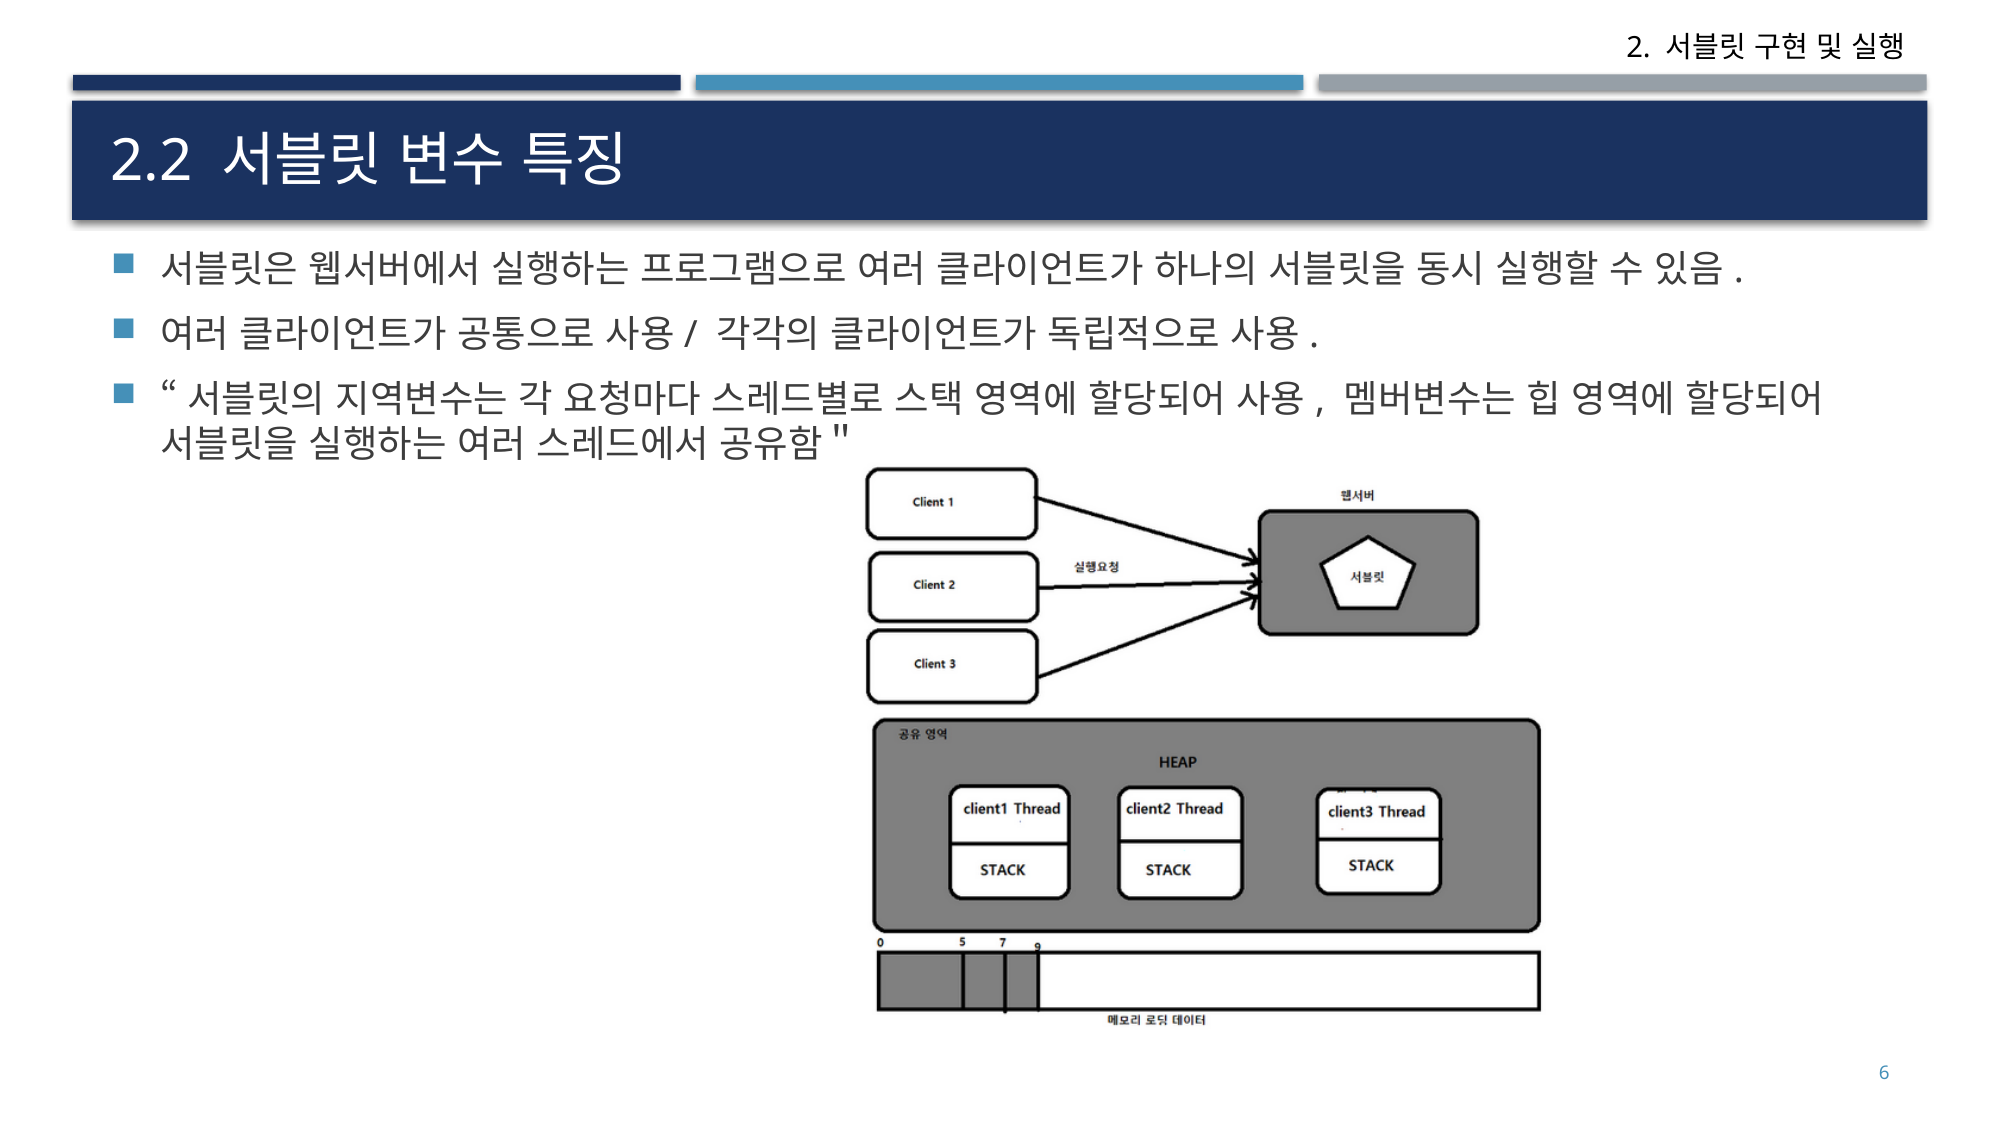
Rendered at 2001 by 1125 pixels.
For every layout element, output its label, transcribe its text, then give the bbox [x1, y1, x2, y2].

list 서블릿은 웹서버에서 실행하는 프로그램으로 여러 클라이언트가 하나의 서블릿을 동시 실행할 수 있음. 여러 클라이언트가 공통으로 사용/ 각각의 클라이언트가 독립적으로 사용. “서블릿의 지역변수는 각 요청마다 스레드별로 스택 영역에 할당되어 사용, 멤버변수는 힙 영역에 할당되어 서블릿을 실행하는 여러 스레드에서 공유함＂ [95, 237, 1905, 1030]
picture [852, 459, 1567, 1037]
slide_number 6 [1732, 1043, 1905, 1104]
title 2.2 서블릿 변수 특징 [95, 115, 1905, 200]
